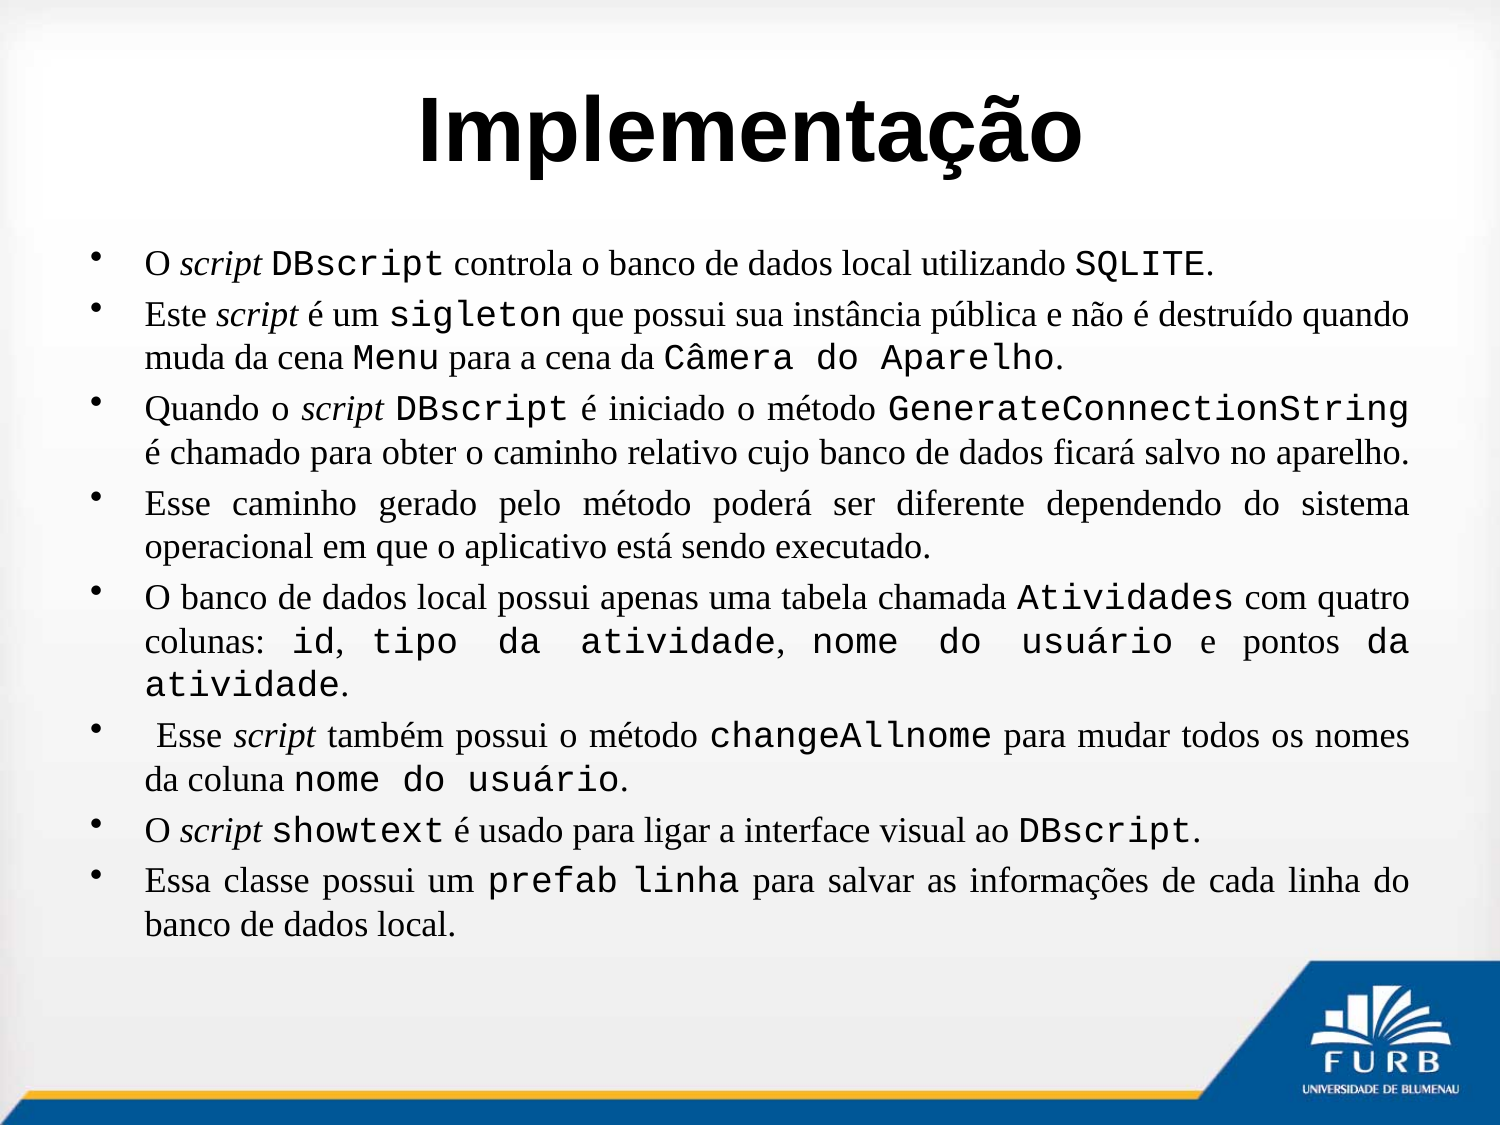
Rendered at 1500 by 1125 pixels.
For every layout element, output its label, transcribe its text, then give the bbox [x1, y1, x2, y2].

picture [0, 0, 1500, 1125]
title Implementação [76, 30, 1427, 219]
list O script DBscript controla o banco de dados local utilizando SQLITE. Este script é um sigleton que possui sua instância pública e não é destruído quando muda da cena Menu para a cena da Câmera do Aparelho. Quando o script DBscript é iniciado o método GenerateConnectionString é chamado para obter o caminho relativo cujo banco de dados ficará salvo no aparelho. Esse caminho gerado pelo método poderá ser diferente dependendo do sistema operacional em que o aplicativo está sendo executado. O banco de dados local possui apenas uma tabela chamada Atividades com quatro colunas: id, tipo da atividade, nome do usuário e pontos da atividade. Esse script também possui o método changeAllnome para mudar todos os nomes da coluna nome do usuário. O script showtext é usado para ligar a interface visual ao DBscript. Essa classe possui um prefab linha para salvar as informações de cada linha do banco de dados local. [74, 231, 1426, 1000]
